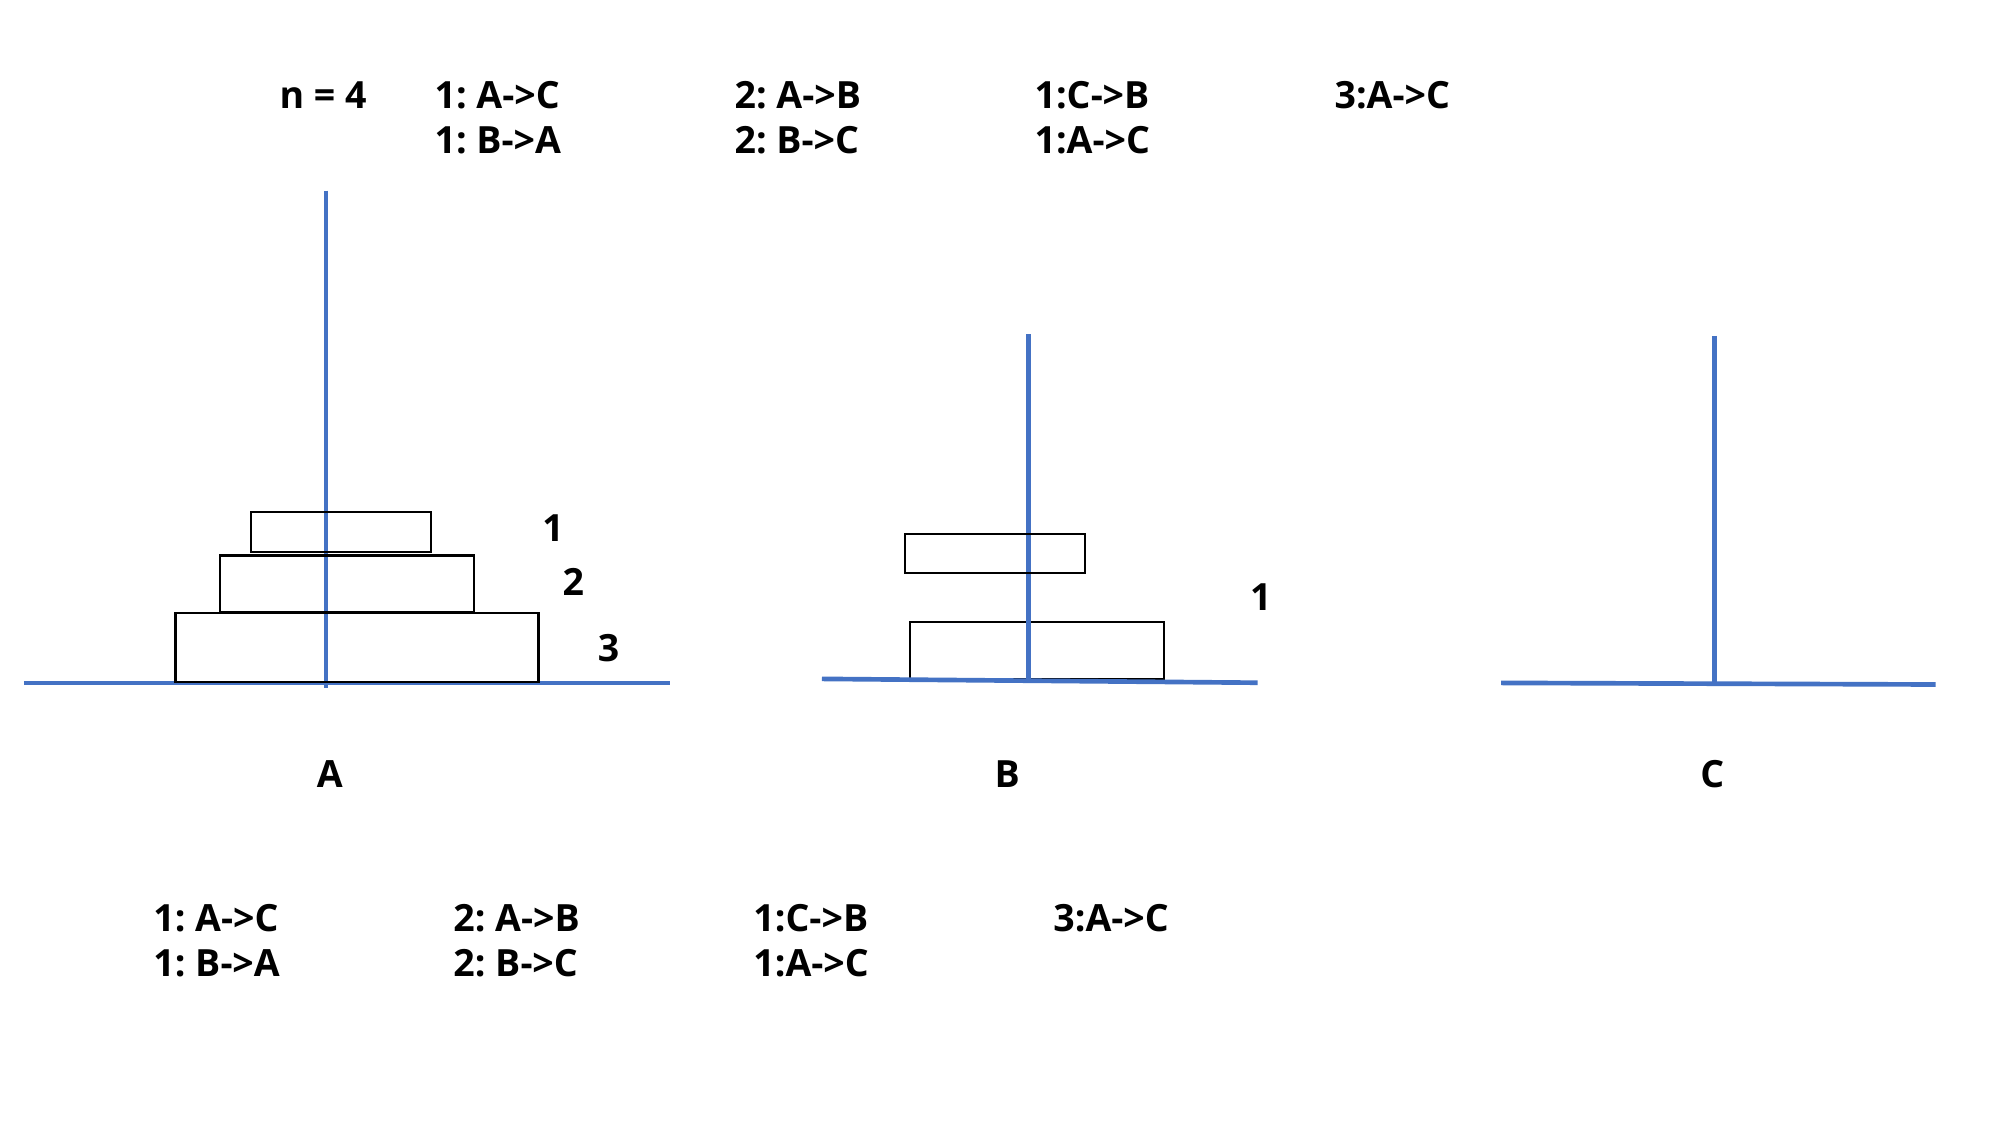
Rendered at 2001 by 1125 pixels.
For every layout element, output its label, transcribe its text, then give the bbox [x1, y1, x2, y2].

text_box [327, 554, 475, 613]
text_box [909, 621, 1026, 678]
text_box B [979, 742, 1098, 803]
text_box 1 [527, 496, 646, 556]
text_box 3 [583, 616, 701, 677]
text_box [821, 678, 1258, 683]
text_box A [302, 742, 420, 803]
text_box [327, 612, 540, 682]
text_box n = 4 [264, 63, 419, 124]
text_box [904, 533, 1028, 574]
text_box [219, 554, 326, 613]
text_box [174, 612, 326, 682]
text_box 1 [1235, 565, 1354, 626]
text_box 1: A->C 2: A->B 1:C->B 3:A->C 1: B->A 2: B->C 1:A->C [138, 887, 1957, 992]
text_box C [1685, 742, 1804, 803]
text_box [1031, 621, 1165, 678]
text_box [250, 511, 326, 553]
text_box [1029, 533, 1086, 574]
text_box [327, 511, 432, 553]
text_box 2 [547, 550, 666, 611]
text_box 1: A->C 2: A->B 1:C->B 3:A->C 1: B->A 2: B->C 1:A->C [419, 63, 2000, 169]
